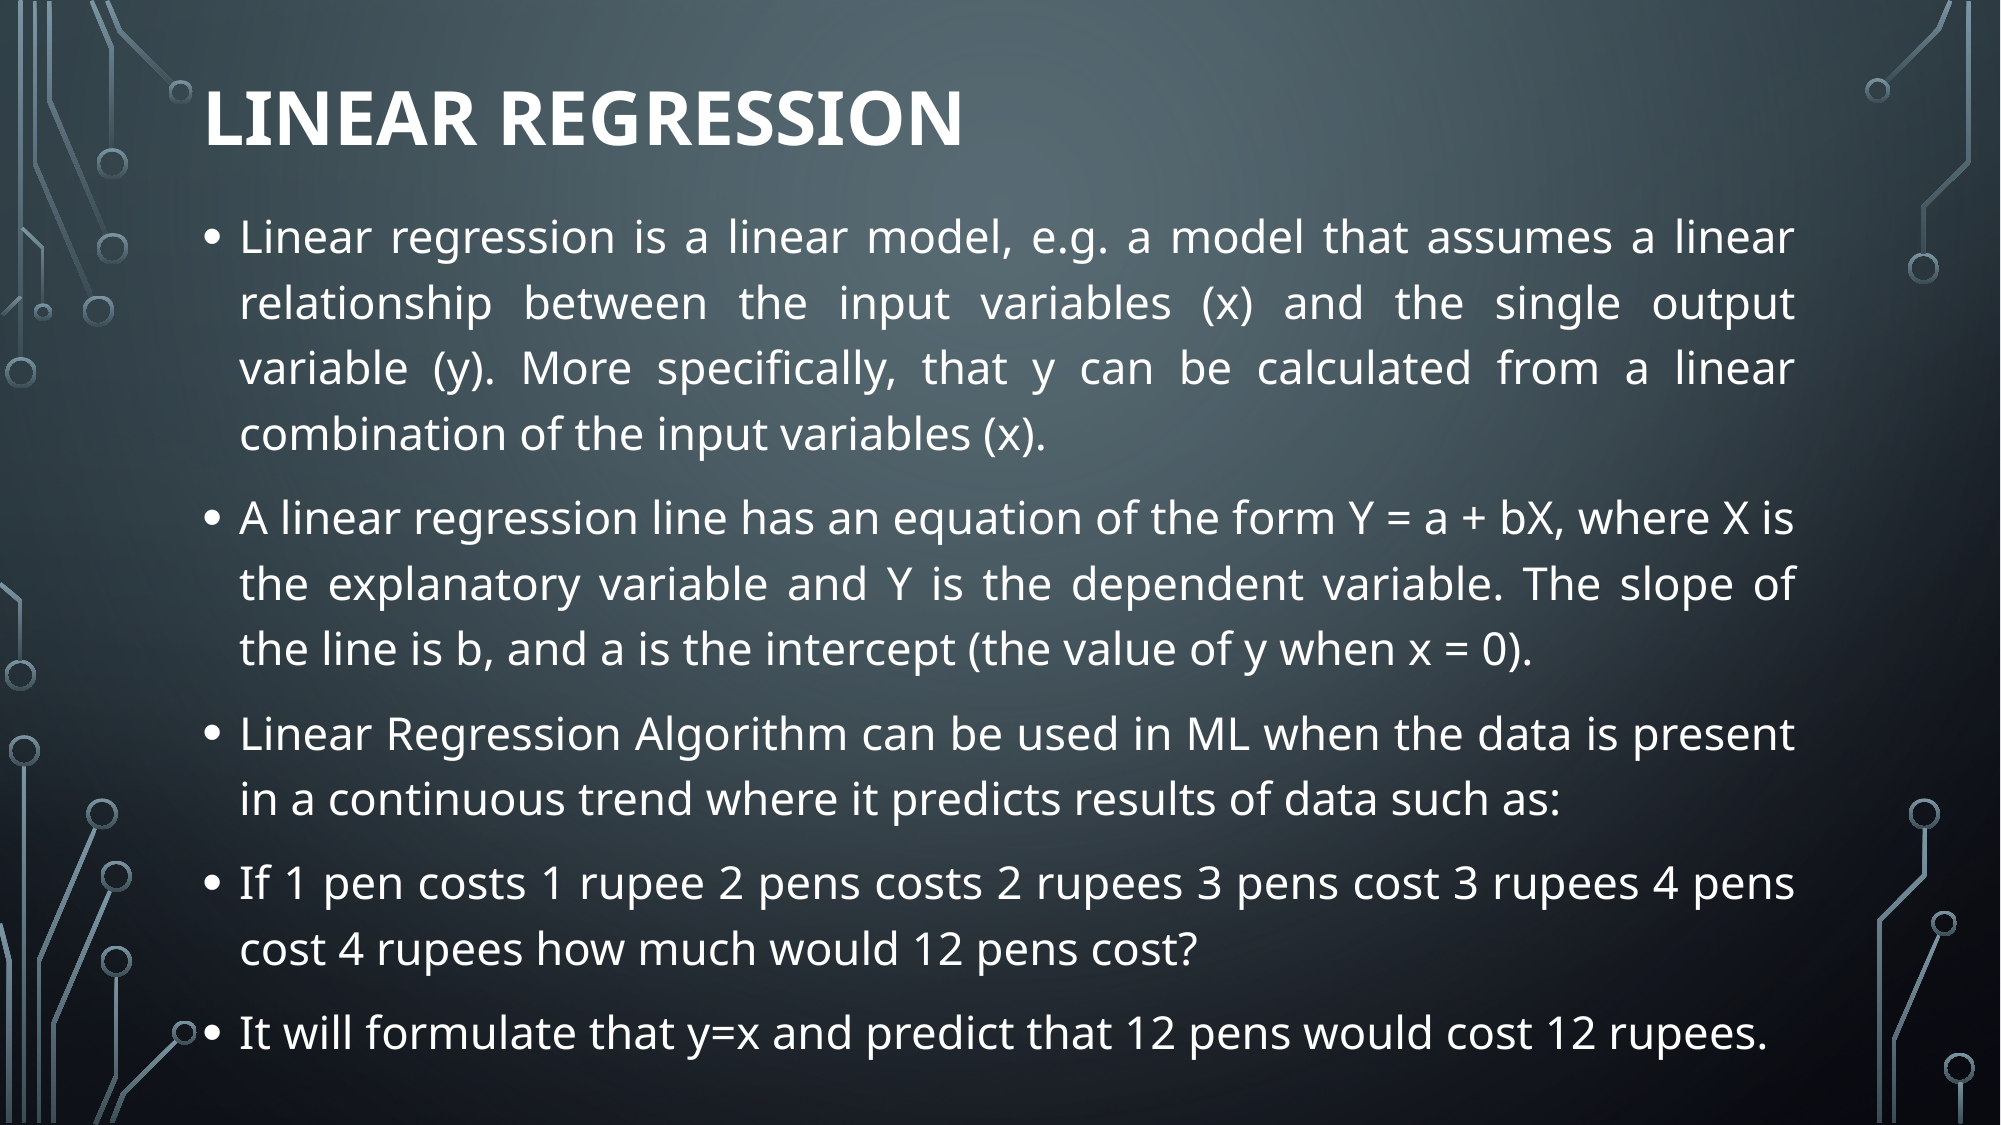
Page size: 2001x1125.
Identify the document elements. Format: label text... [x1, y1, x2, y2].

title Linear Regression [187, 0, 1813, 190]
list Linear regression is a linear model, e.g. a model that assumes a linear relationship between the input variables (x) and the single output variable (y). More specifically, that y can be calculated from a linear combination of the input variables (x). A linear regression line has an equation of the form Y = a + bX, where X is the explanatory variable and Y is the dependent variable. The slope of the line is b, and a is the intercept (the value of y when x = 0). Linear Regression Algorithm can be used in ML when the data is present in a continuous trend where it predicts results of data such as: If 1 pen costs 1 rupee 2 pens costs 2 rupees 3 pens cost 3 rupees 4 pens cost 4 rupees how much would 12 pens cost? It will formulate that y=x and predict that 12 pens would cost 12 rupees. [187, 190, 1813, 1080]
